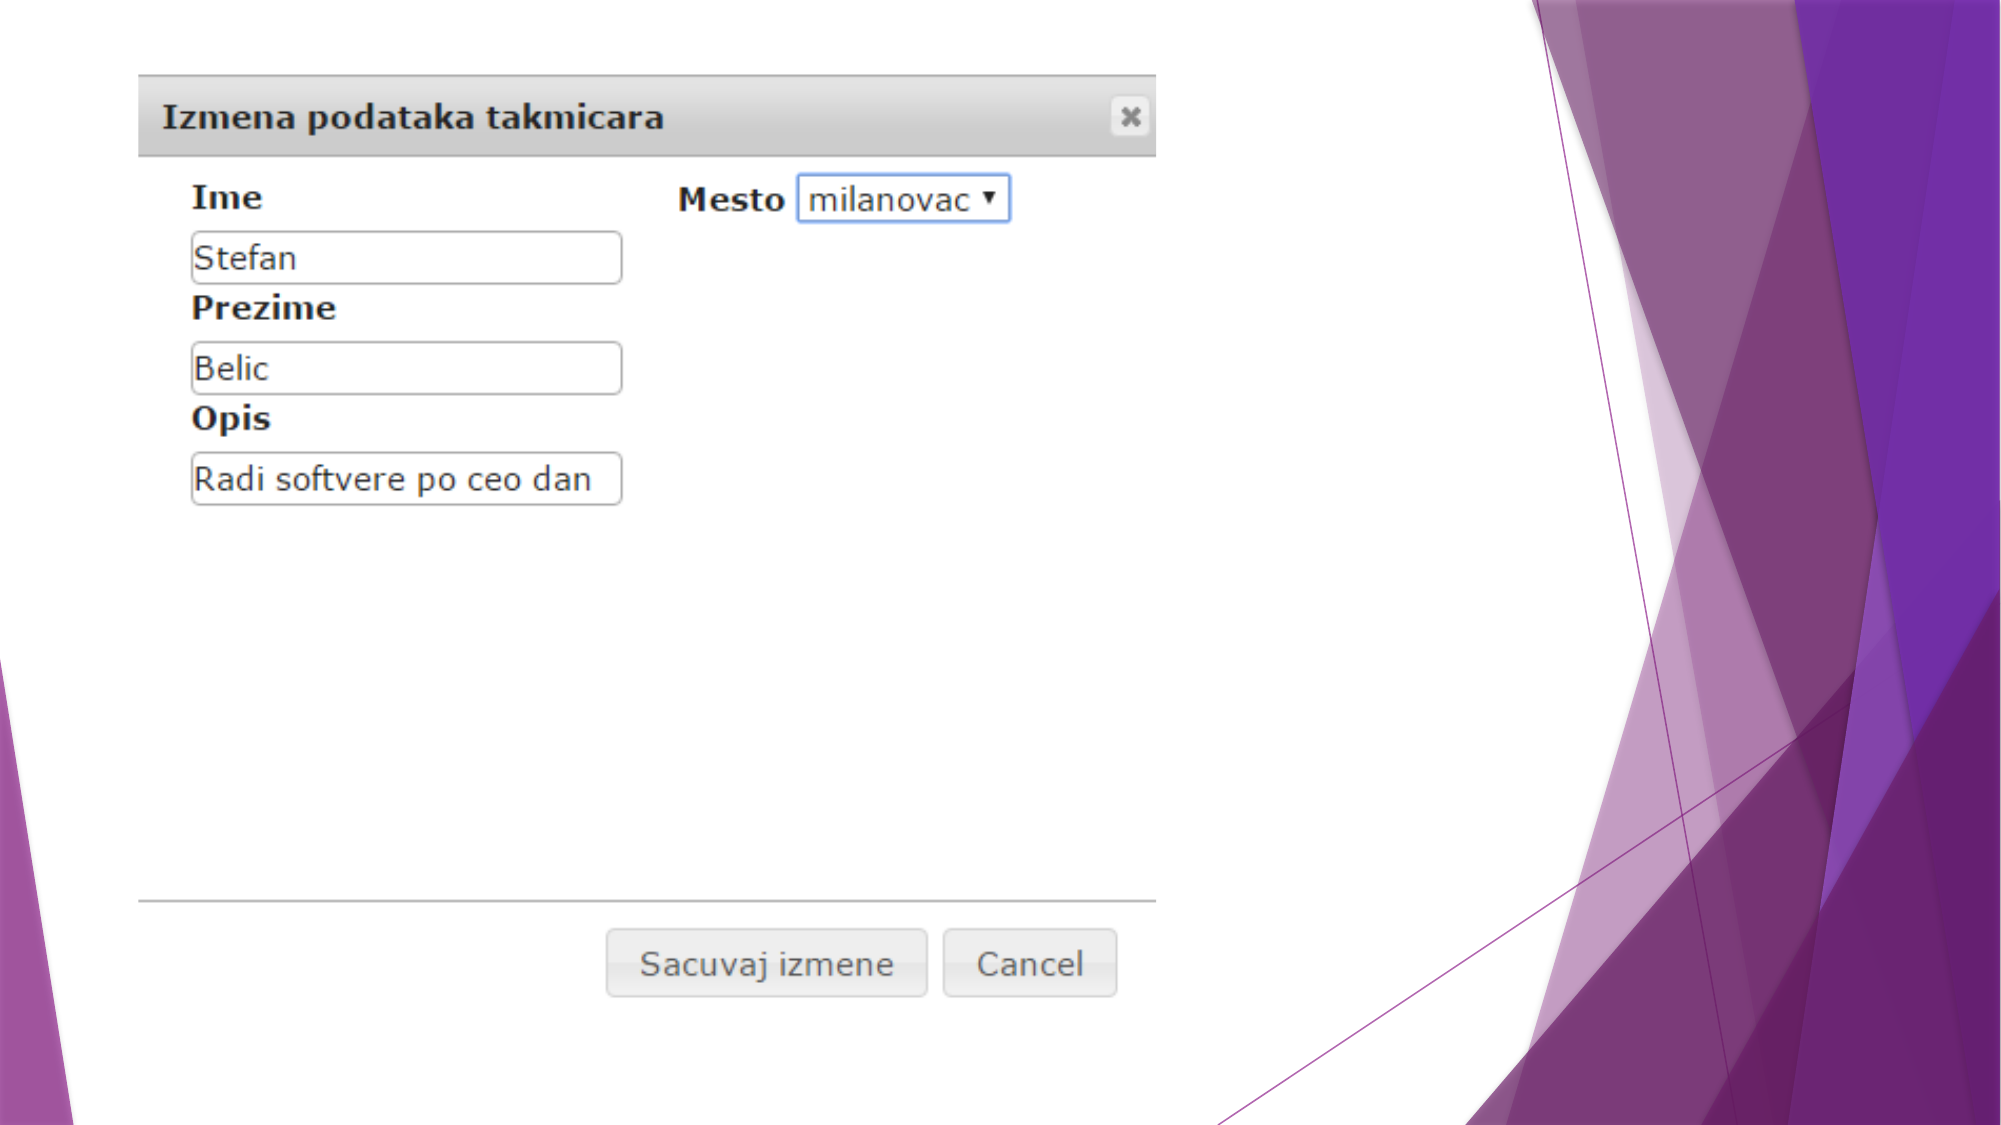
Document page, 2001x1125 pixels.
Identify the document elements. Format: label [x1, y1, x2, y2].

picture [137, 64, 1157, 1032]
